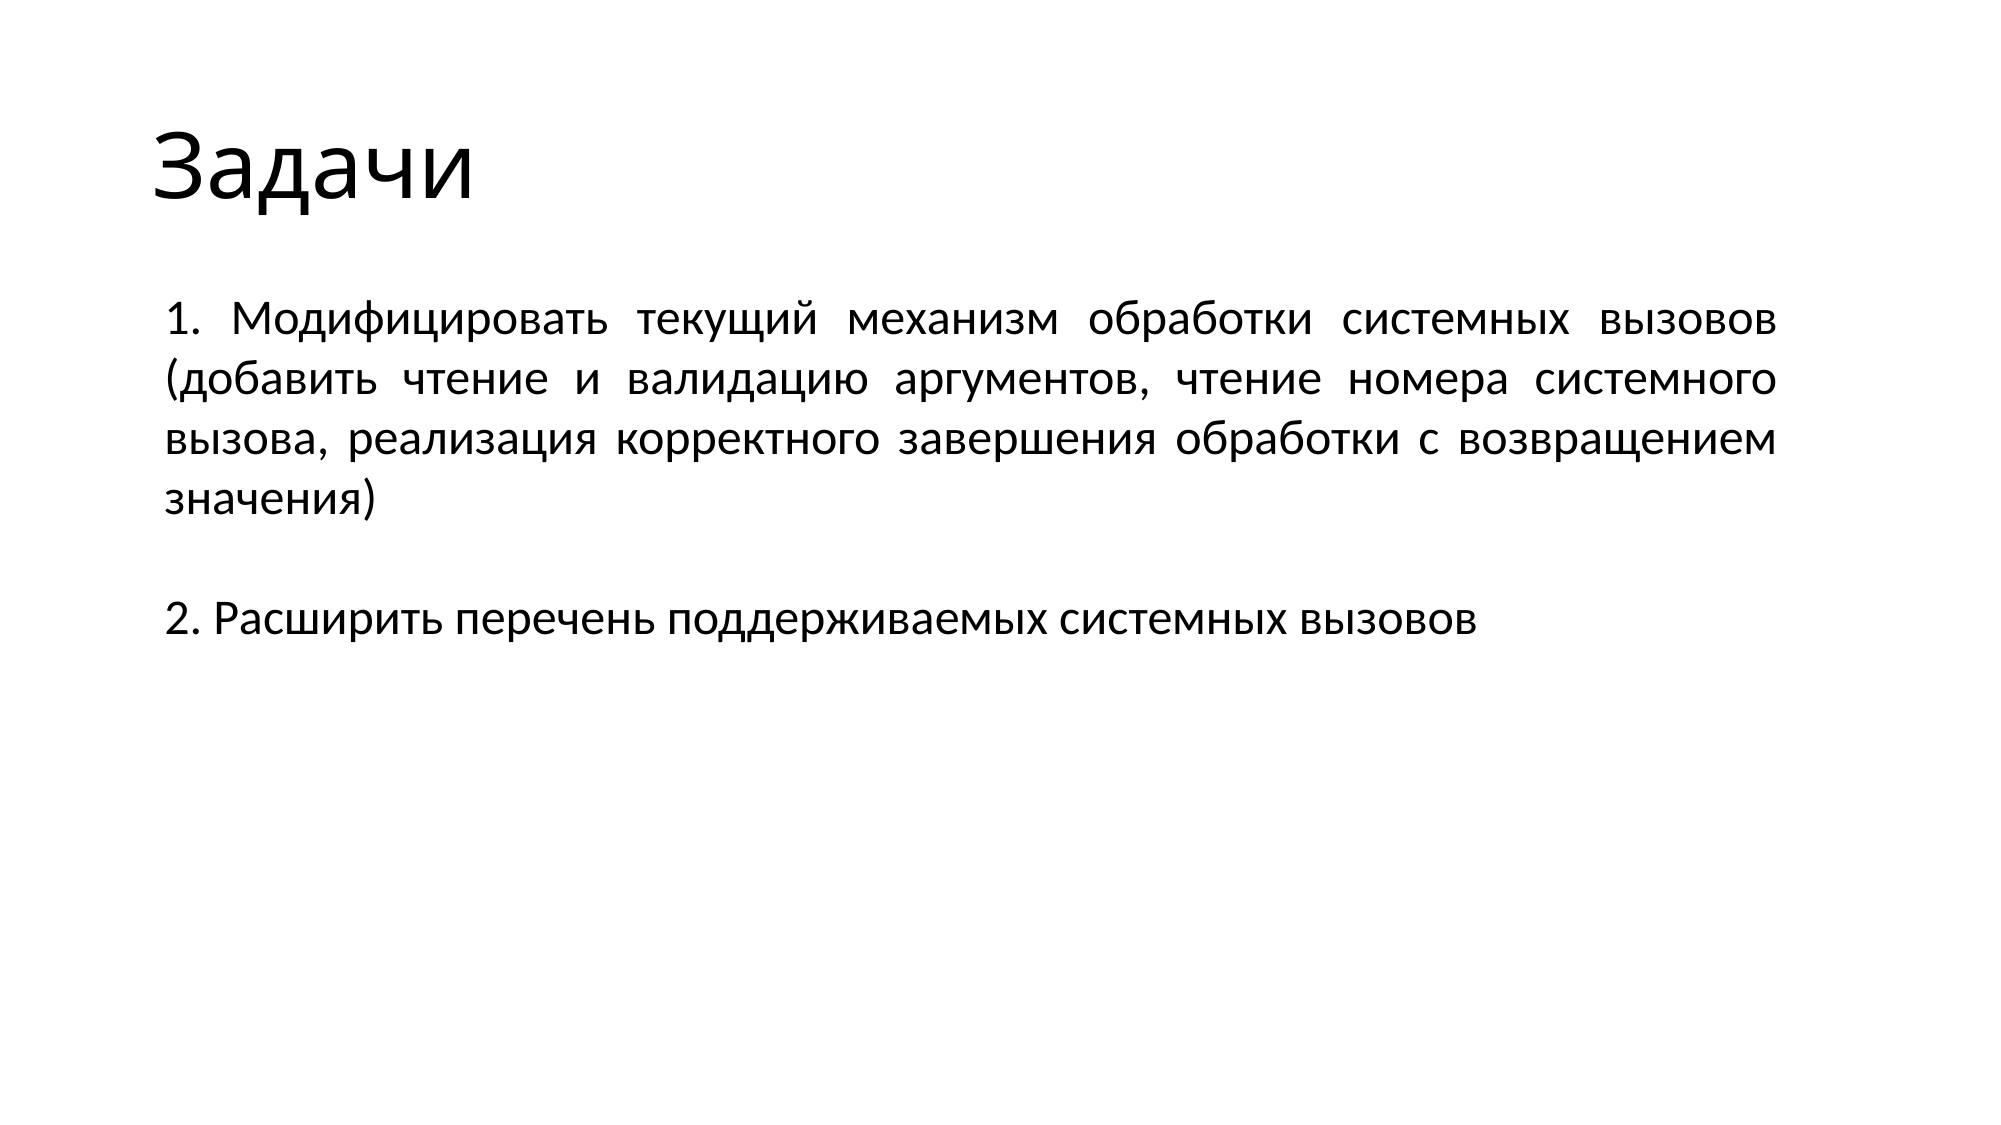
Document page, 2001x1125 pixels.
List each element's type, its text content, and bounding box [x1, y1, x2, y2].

title Задачи [137, 59, 1863, 278]
text_box 1. Модифицировать текущий механизм обработки системных вызовов (добавить чтение и валидацию аргументов, чтение номера системного вызова, реализация корректного завершения обработки с возвращением значения) 2. Расширить перечень поддерживаемых системных вызовов [149, 277, 1794, 652]
